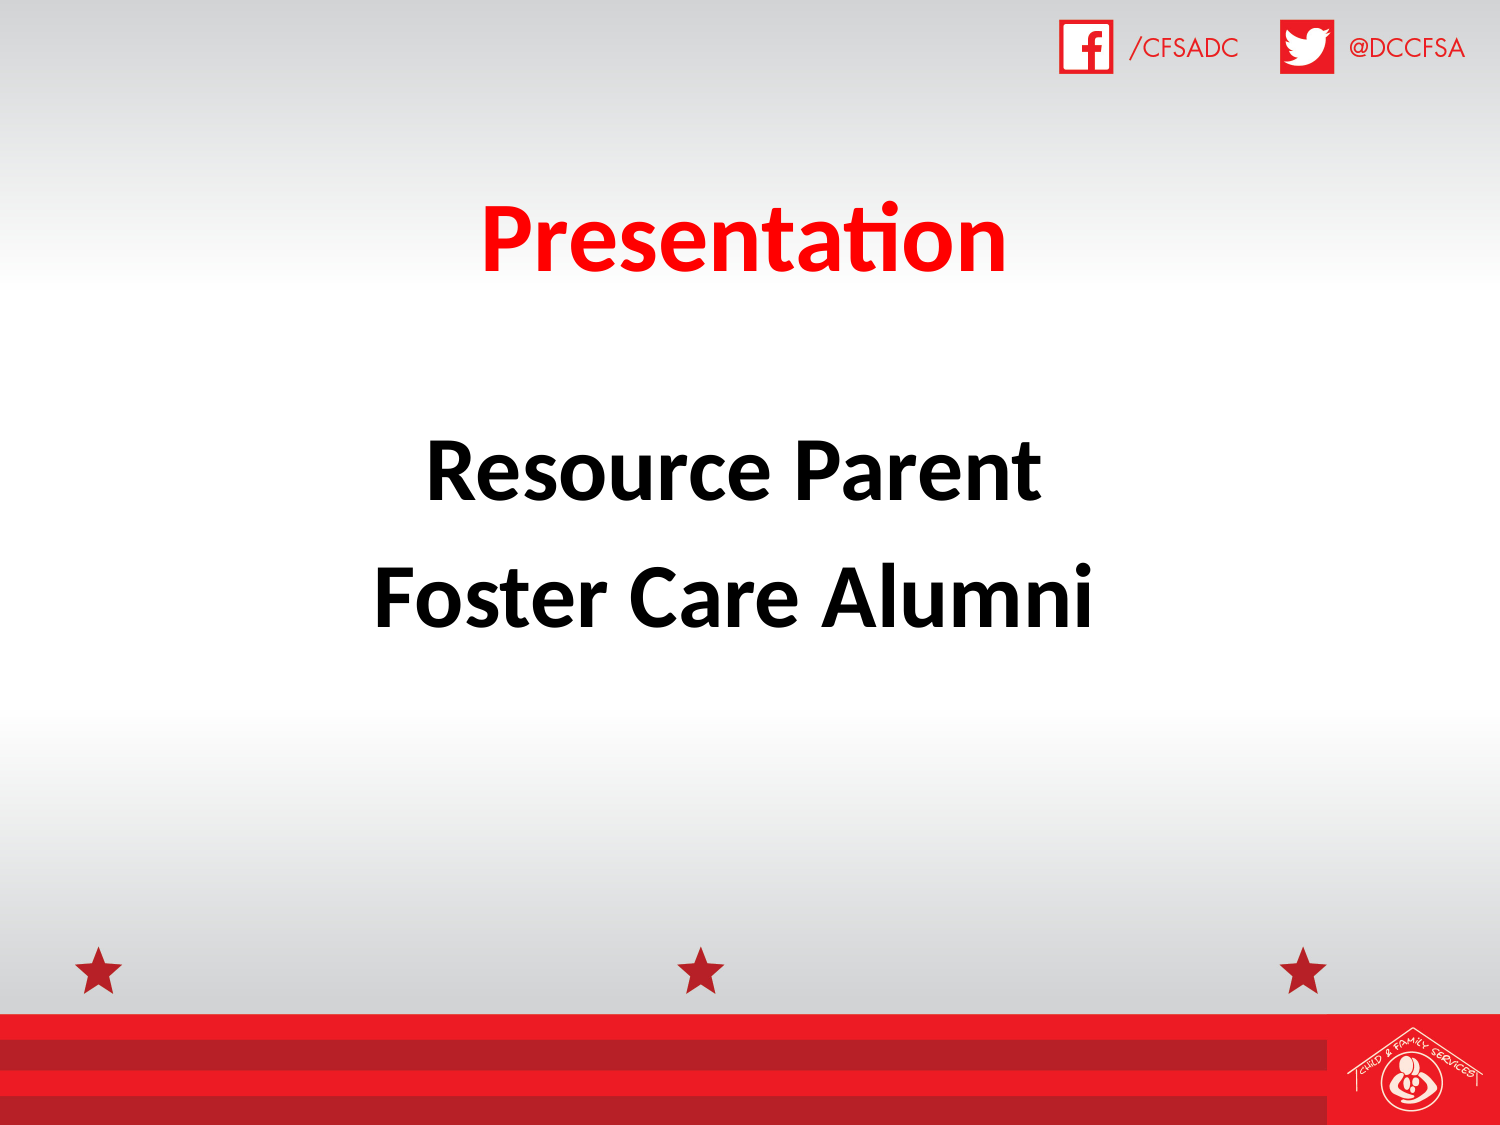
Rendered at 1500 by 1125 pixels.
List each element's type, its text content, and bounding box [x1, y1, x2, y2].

text_box Resource Parent Foster Care Alumni [101, 401, 1389, 654]
picture [0, 0, 1500, 1125]
text_box Presentation [273, 164, 1217, 300]
